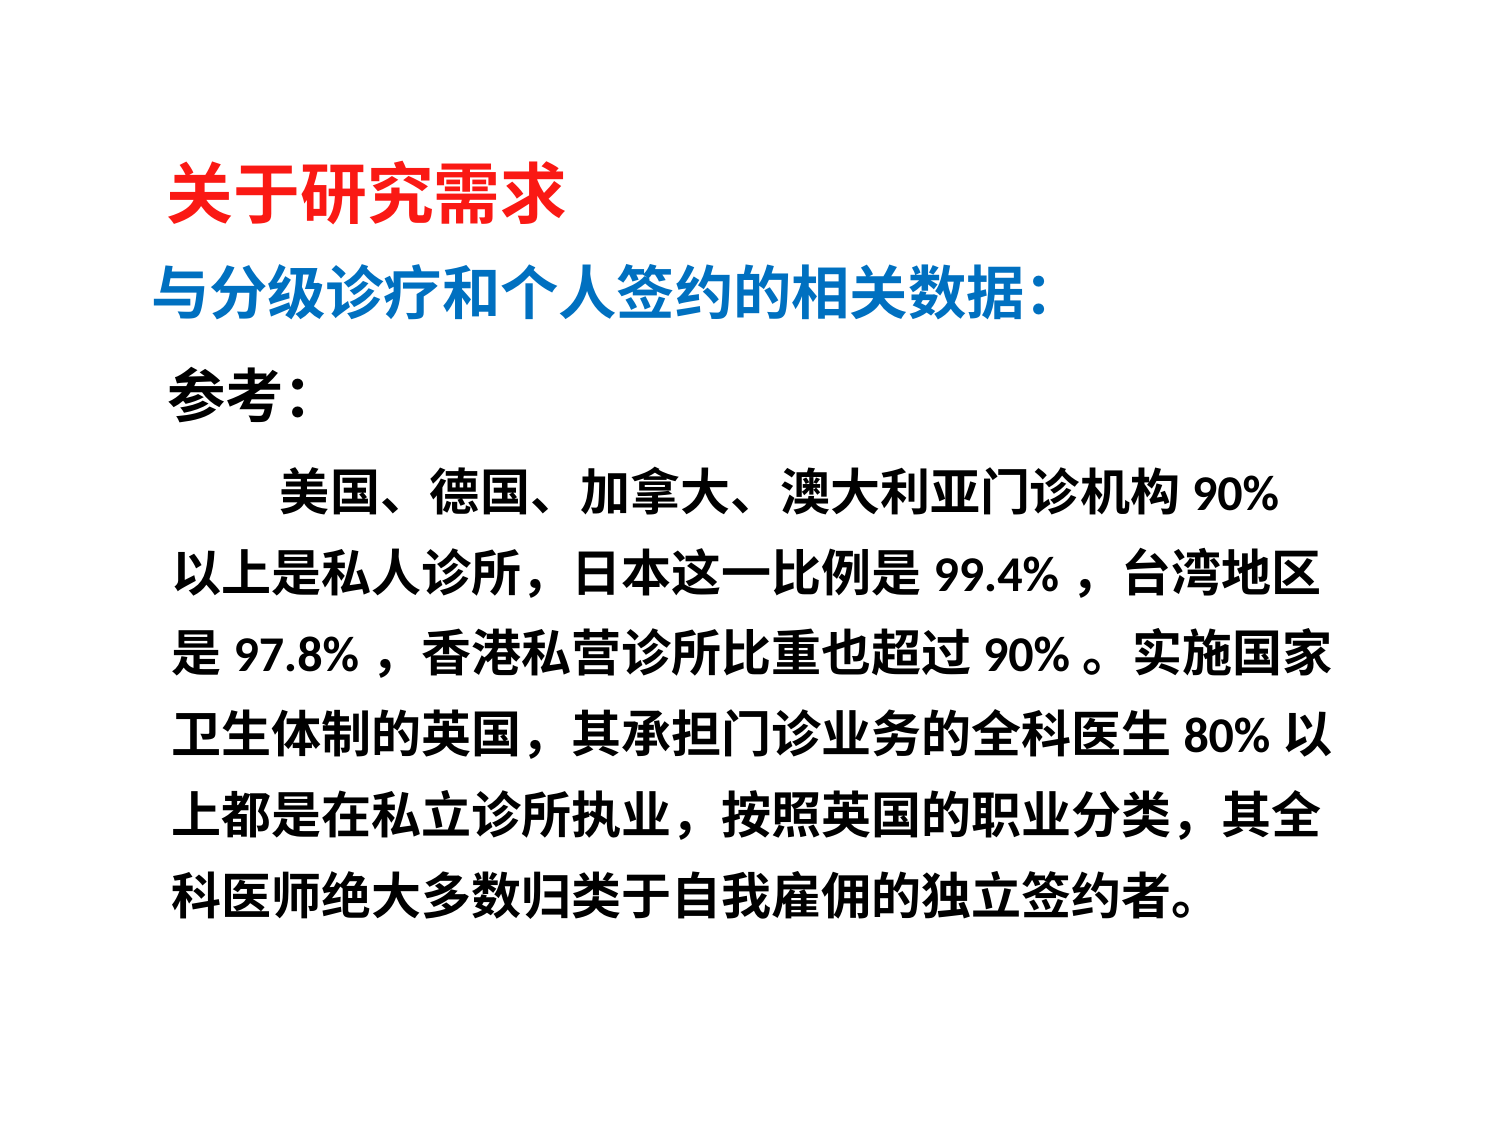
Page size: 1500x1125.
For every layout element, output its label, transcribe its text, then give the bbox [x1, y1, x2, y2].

title 关于研究需求 与分级诊疗和个人签约的相关数据： [74, 136, 1426, 327]
list 参考： 美国、德国、加拿大、澳大利亚门诊机构90%以上是私人诊所，日本这一比例是99.4%，台湾地区是97.8%，香港私营诊所比重也超过90%。实施国家卫生体制的英国，其承担门诊业务的全科医生80%以上都是在私立诊所执业，按照英国的职业分类，其全科医师绝大多数归类于自我雇佣的独立签约者。 [100, 351, 1353, 1095]
